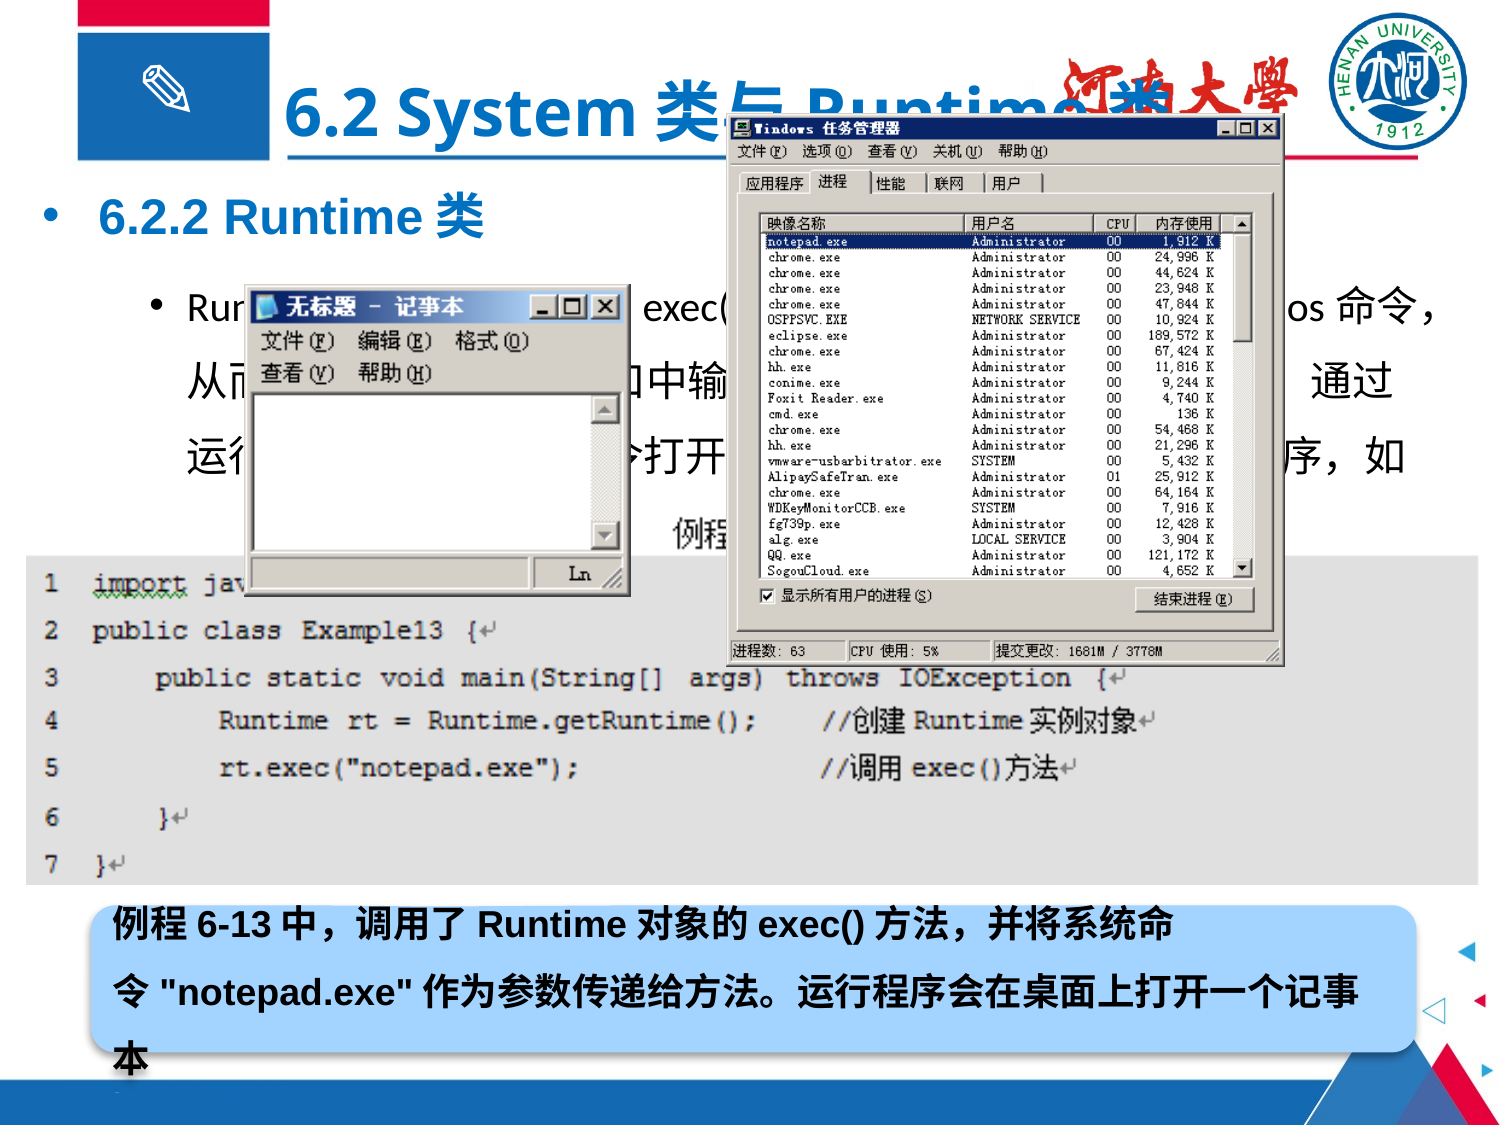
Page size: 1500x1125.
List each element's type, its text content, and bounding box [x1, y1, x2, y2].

list Runtime类中提供了一个exec()方法，该方法用于执行一个dos命令，从而实现和在命令行窗口中输入dos命令同样的效果。例如，通过运行“notepad.exe”命令打开一个Windows自带的记事本程序，如例6-13所示。 [59, 885, 1449, 1024]
list Runtime类中提供了一个exec()方法，该方法用于执行一个dos命令，从而实现和在命令行窗口中输入dos命令同样的效果。例如，通过运行“notepad.exe”命令打开一个Windows自带的记事本程序，如例6-13所示。 [1285, 231, 1449, 509]
list Runtime类中提供了一个exec()方法，该方法用于执行一个dos命令，从而实现和在命令行窗口中输入dos命令同样的效果。例如，通过运行“notepad.exe”命令打开一个Windows自带的记事本程序，如例6-13所示。 [59, 231, 726, 509]
text_box 6.2 System类与Runtime类 [269, 63, 1338, 156]
picture [0, 0, 1500, 1125]
text_box 例程6-13中，调用了Runtime对象的exec()方法，并将系统命令"notepad.exe"作为参数传递给方法。运行程序会在桌面上打开一个记事本 [91, 905, 1417, 1053]
text_box 6.2.2 Runtime类 [27, 176, 512, 252]
